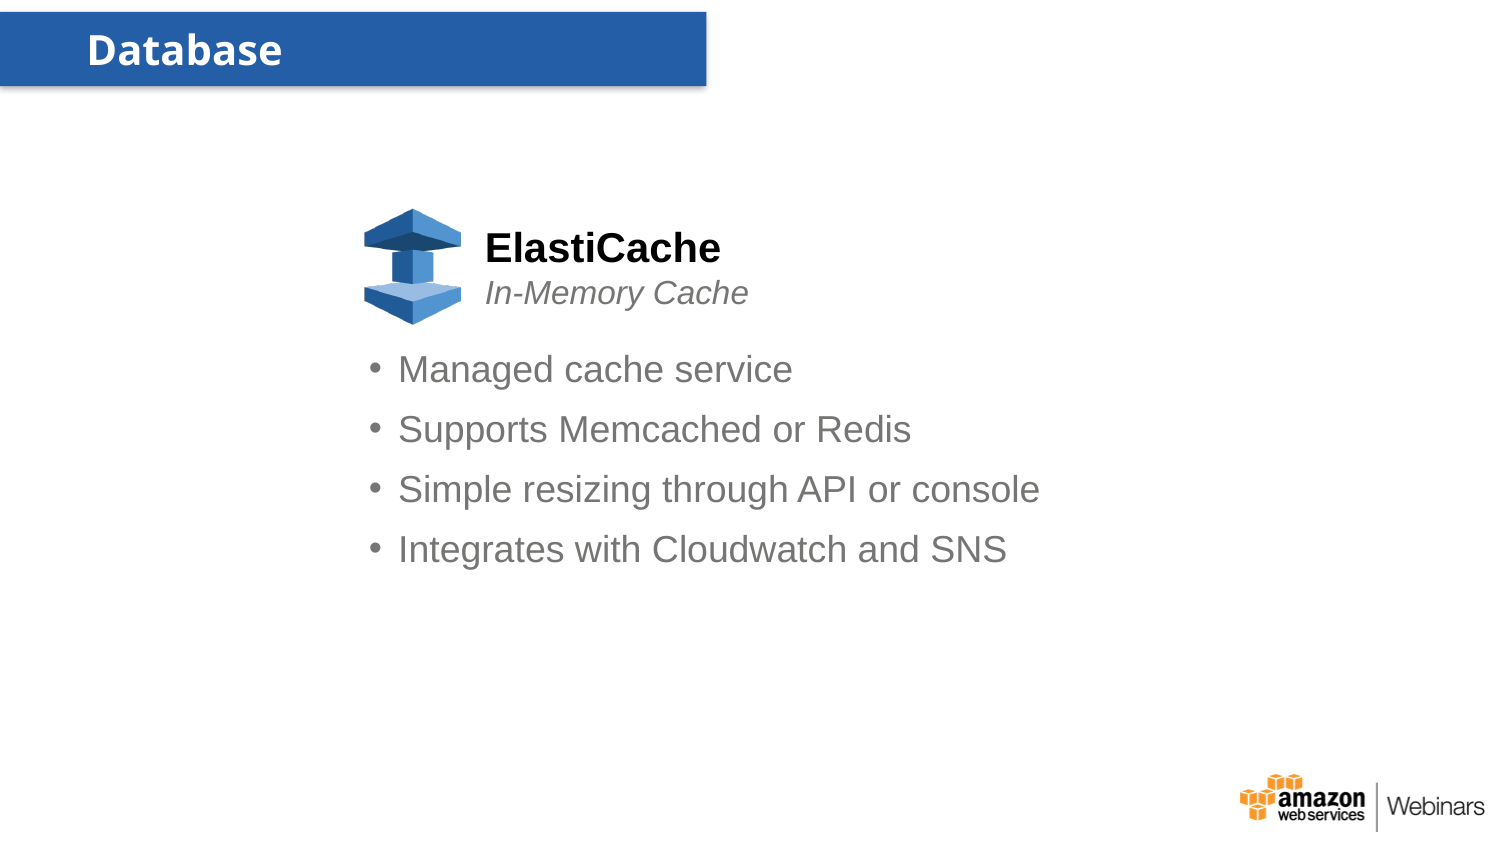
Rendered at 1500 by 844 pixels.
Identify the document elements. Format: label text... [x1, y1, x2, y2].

text_box Managed cache service Supports Memcached or Redis Simple resizing through API or console Integrates with Cloudwatch and SNS [354, 335, 1201, 637]
text_box ElastiCache In-Memory Cache [477, 213, 1221, 319]
picture [351, 206, 473, 327]
picture [1240, 768, 1486, 832]
text_box Database [0, 11, 707, 87]
